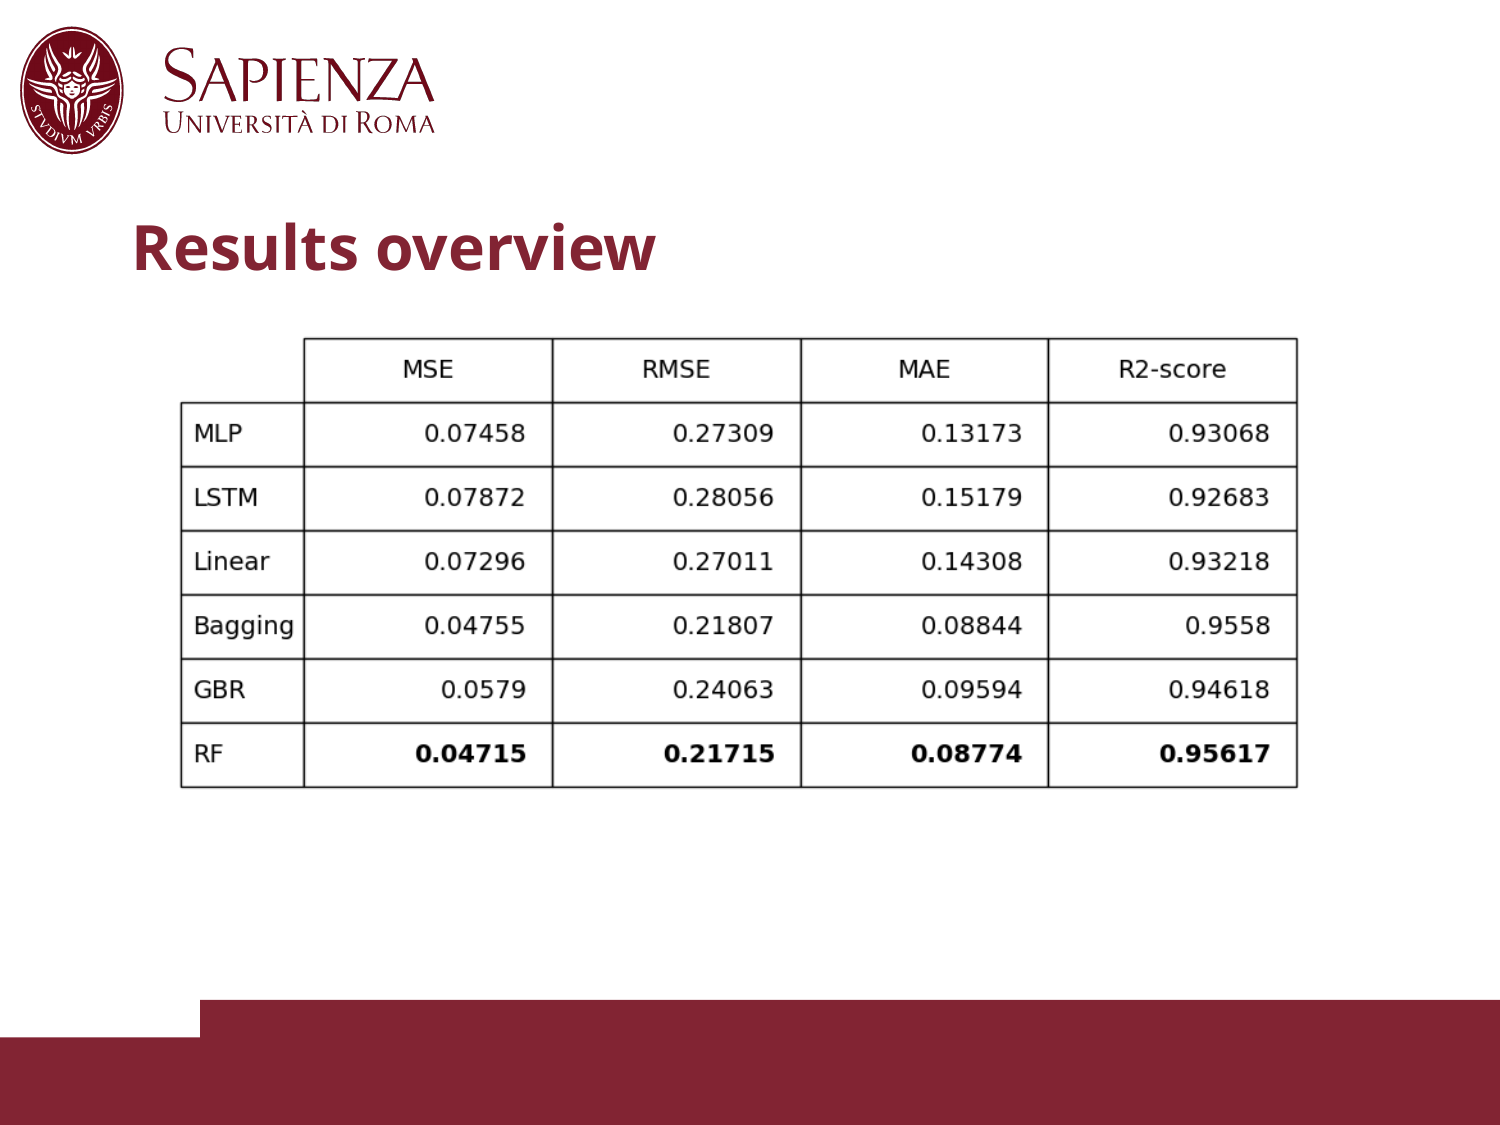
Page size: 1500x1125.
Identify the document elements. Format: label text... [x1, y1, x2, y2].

picture [17, 19, 1309, 970]
title Results overview [116, 200, 163, 303]
